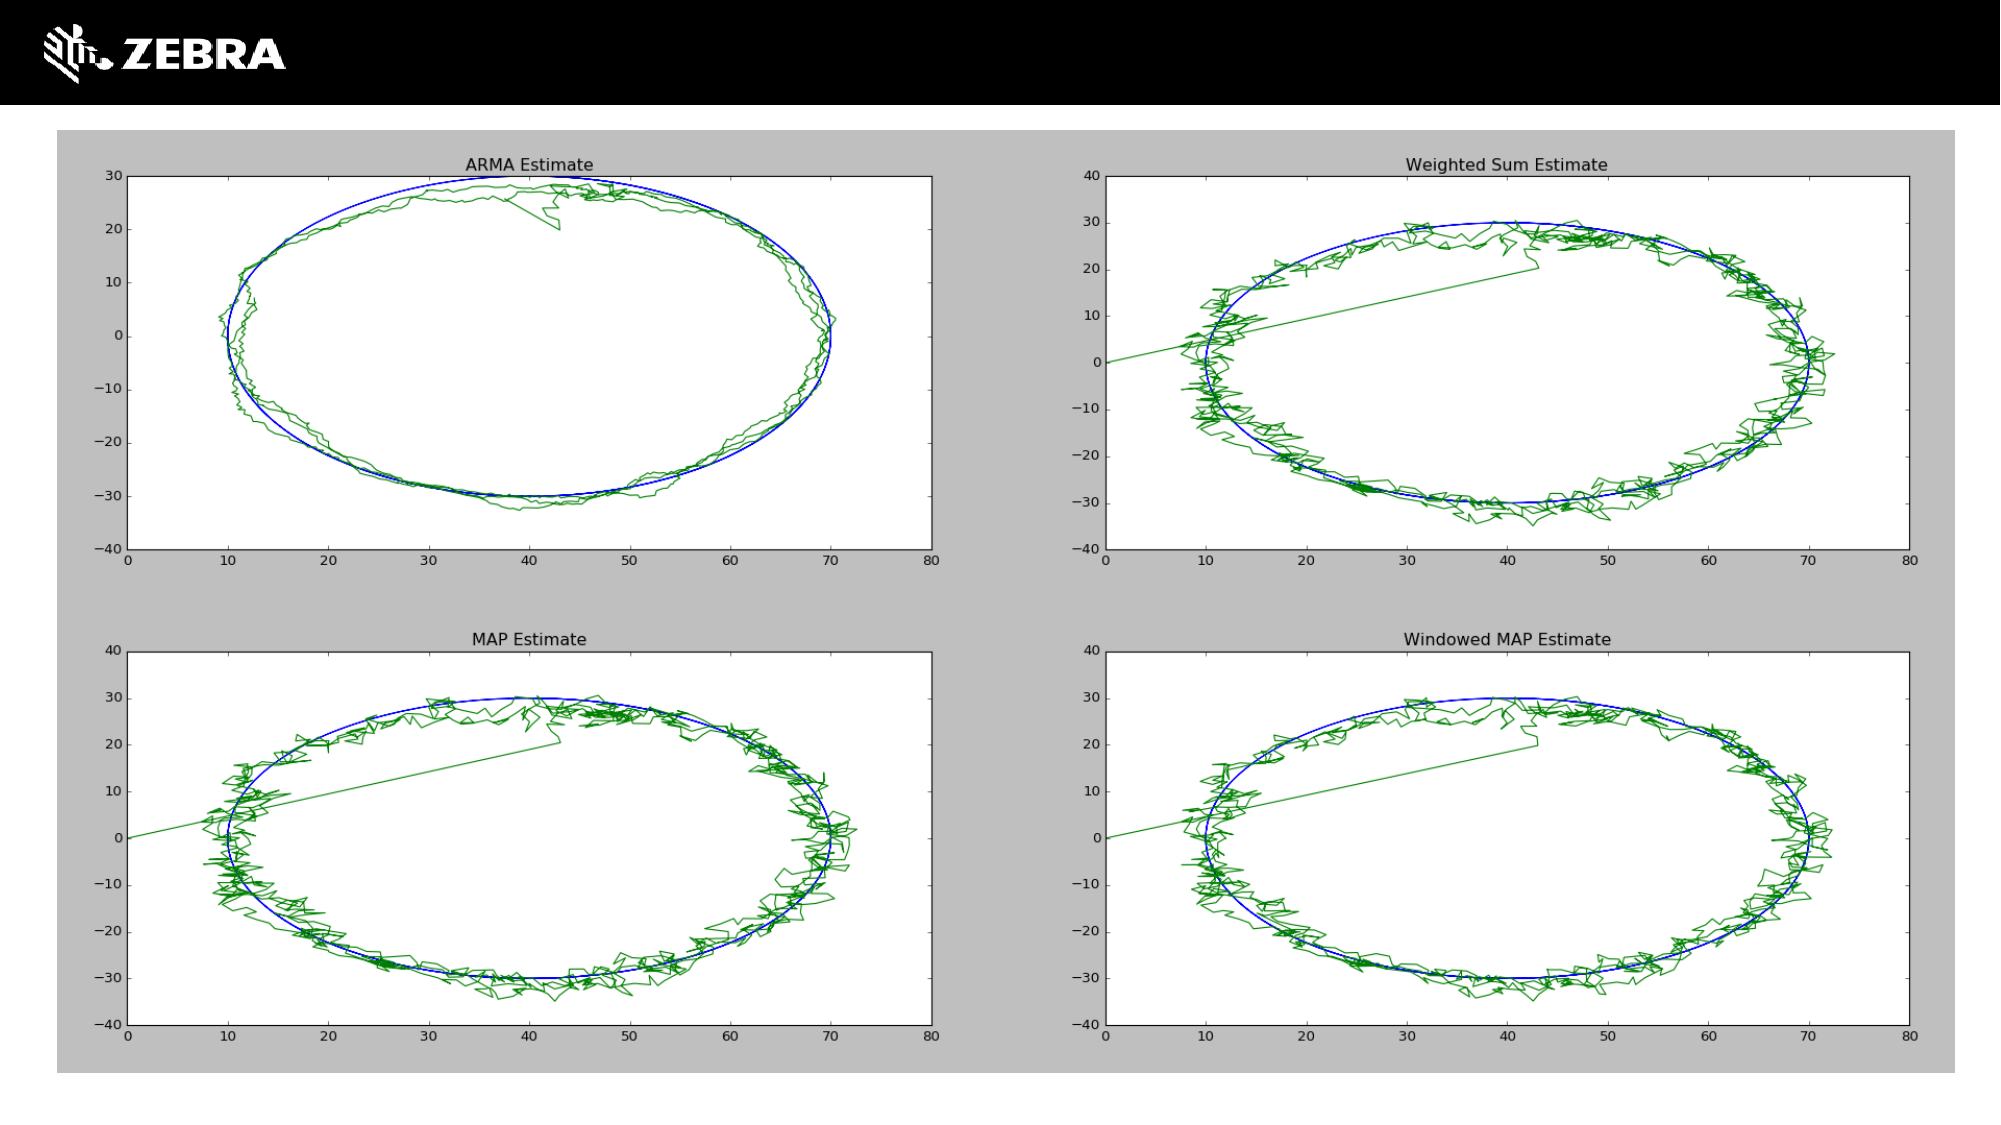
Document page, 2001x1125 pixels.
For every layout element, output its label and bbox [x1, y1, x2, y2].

picture [44, 24, 286, 84]
picture [57, 130, 1955, 1073]
